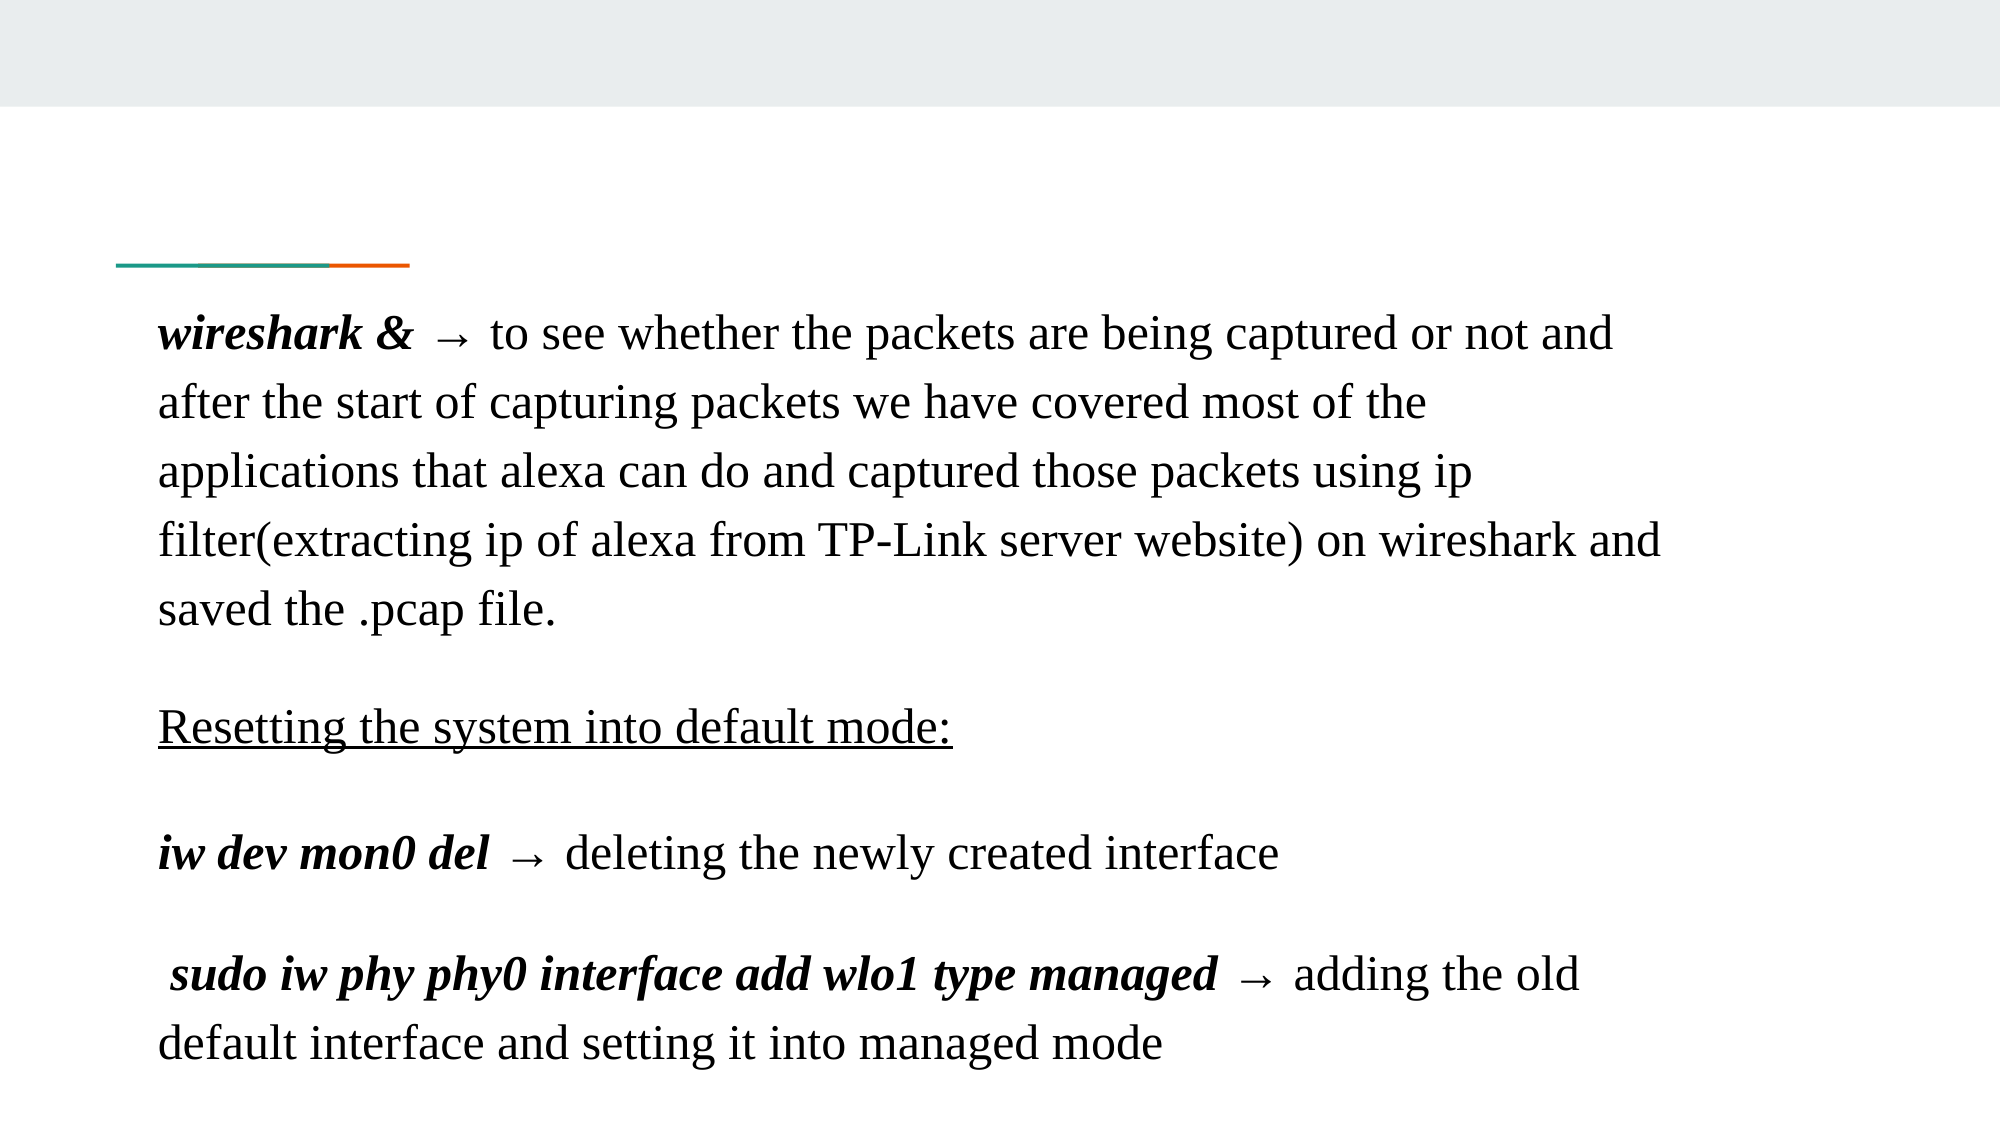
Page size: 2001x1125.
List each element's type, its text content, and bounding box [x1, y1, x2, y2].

text_box wireshark & → to see whether the packets are being captured or not and after the start of capturing packets we have covered most of the applications that alexa can do and captured those packets using ip filter(extracting ip of alexa from TP-Link server website) on wireshark and saved the .pcap file. Resetting the system into default mode: iw dev mon0 del → deleting the newly created interface sudo iw phy phy0 interface add wlo1 type managed → adding the old default interface and setting it into managed mode [142, 275, 1683, 1094]
